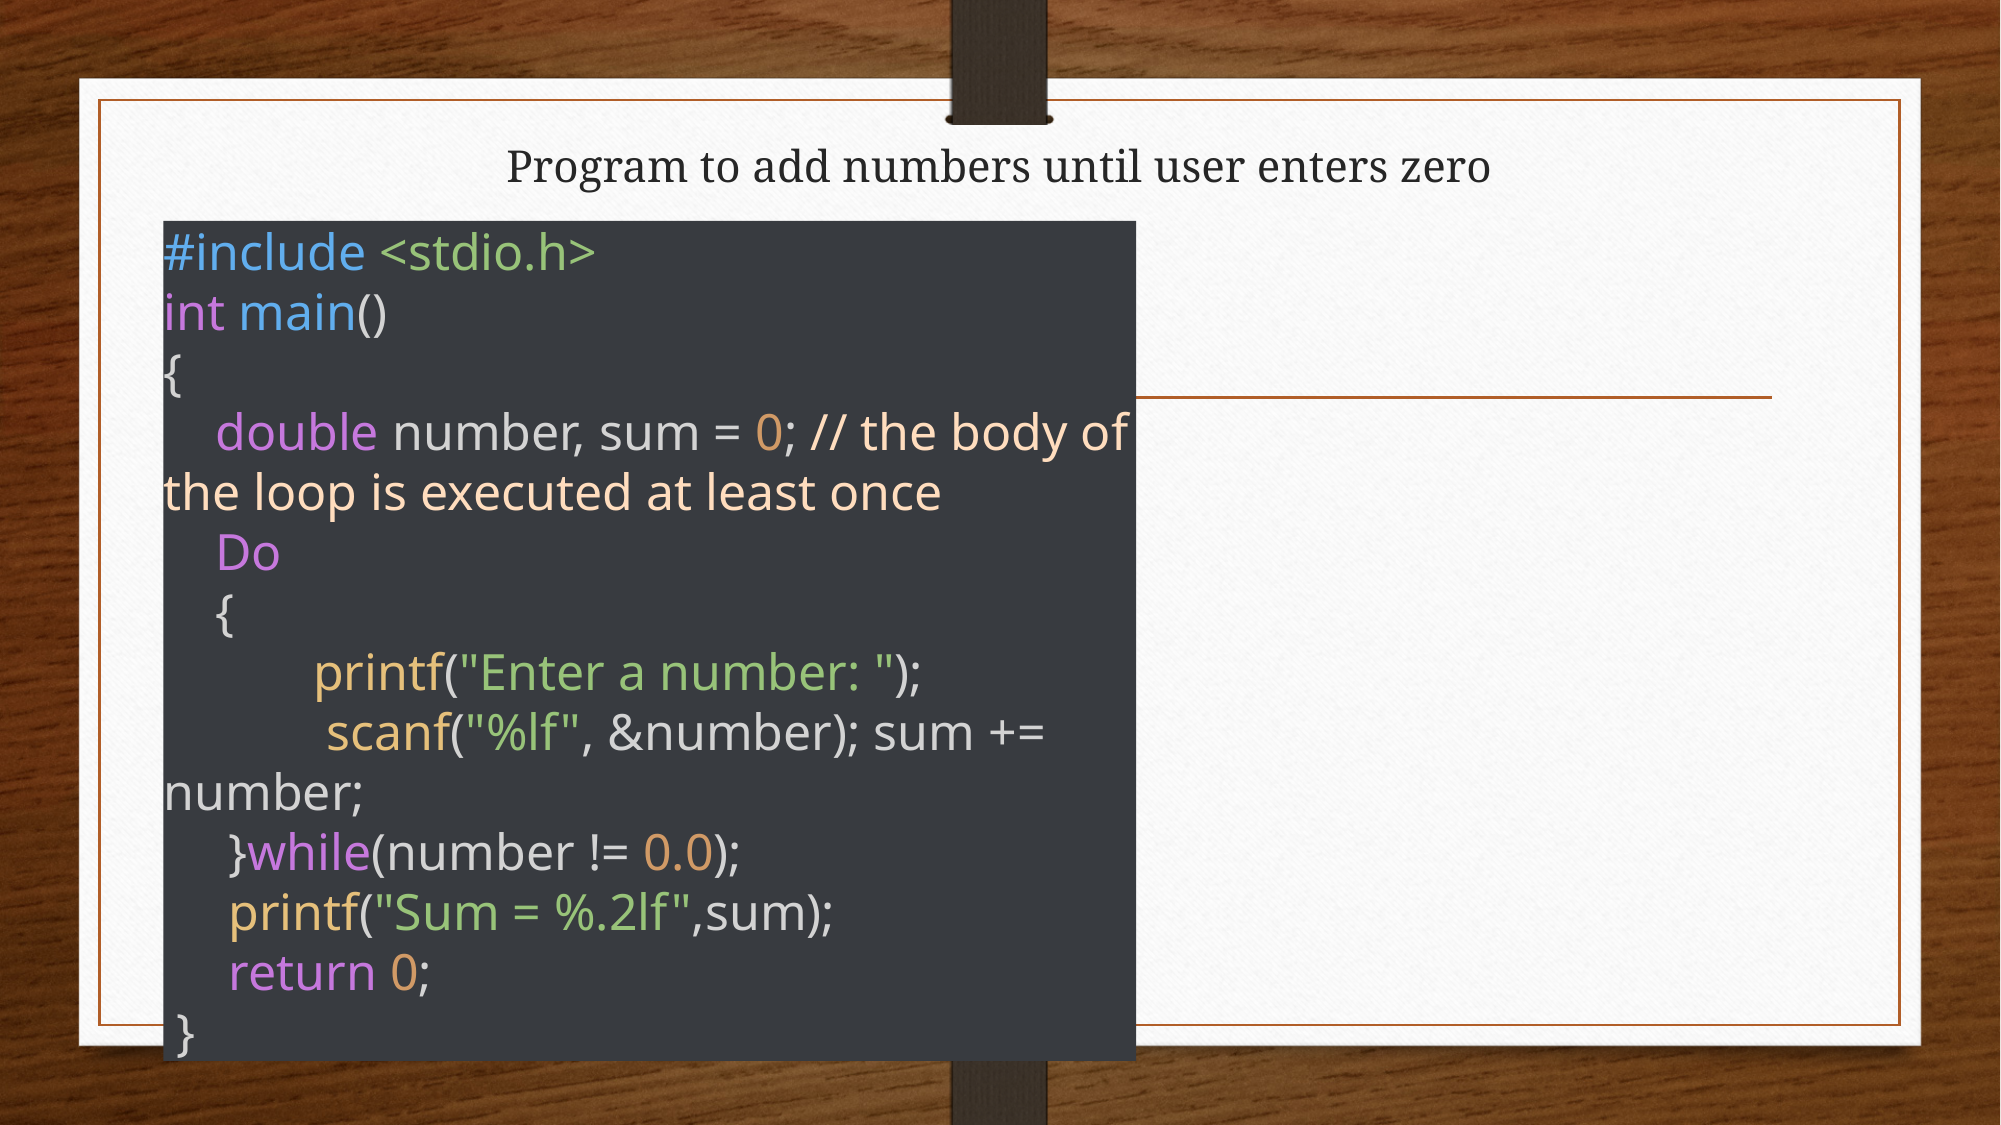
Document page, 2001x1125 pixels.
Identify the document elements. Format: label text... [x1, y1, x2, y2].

picture [101, 0, 2001, 1125]
title Program to add numbers until user enters zero [212, 130, 1788, 200]
list #include <stdio.h> int main() { double number, sum = 0; // the body of the loop is executed at least once Do { printf("Enter a number: "); scanf("%lf", &number); sum += number; }while(number != 0.0); printf("Sum = %.2lf",sum); return 0; } [163, 220, 1137, 1061]
picture [0, 0, 948, 1125]
